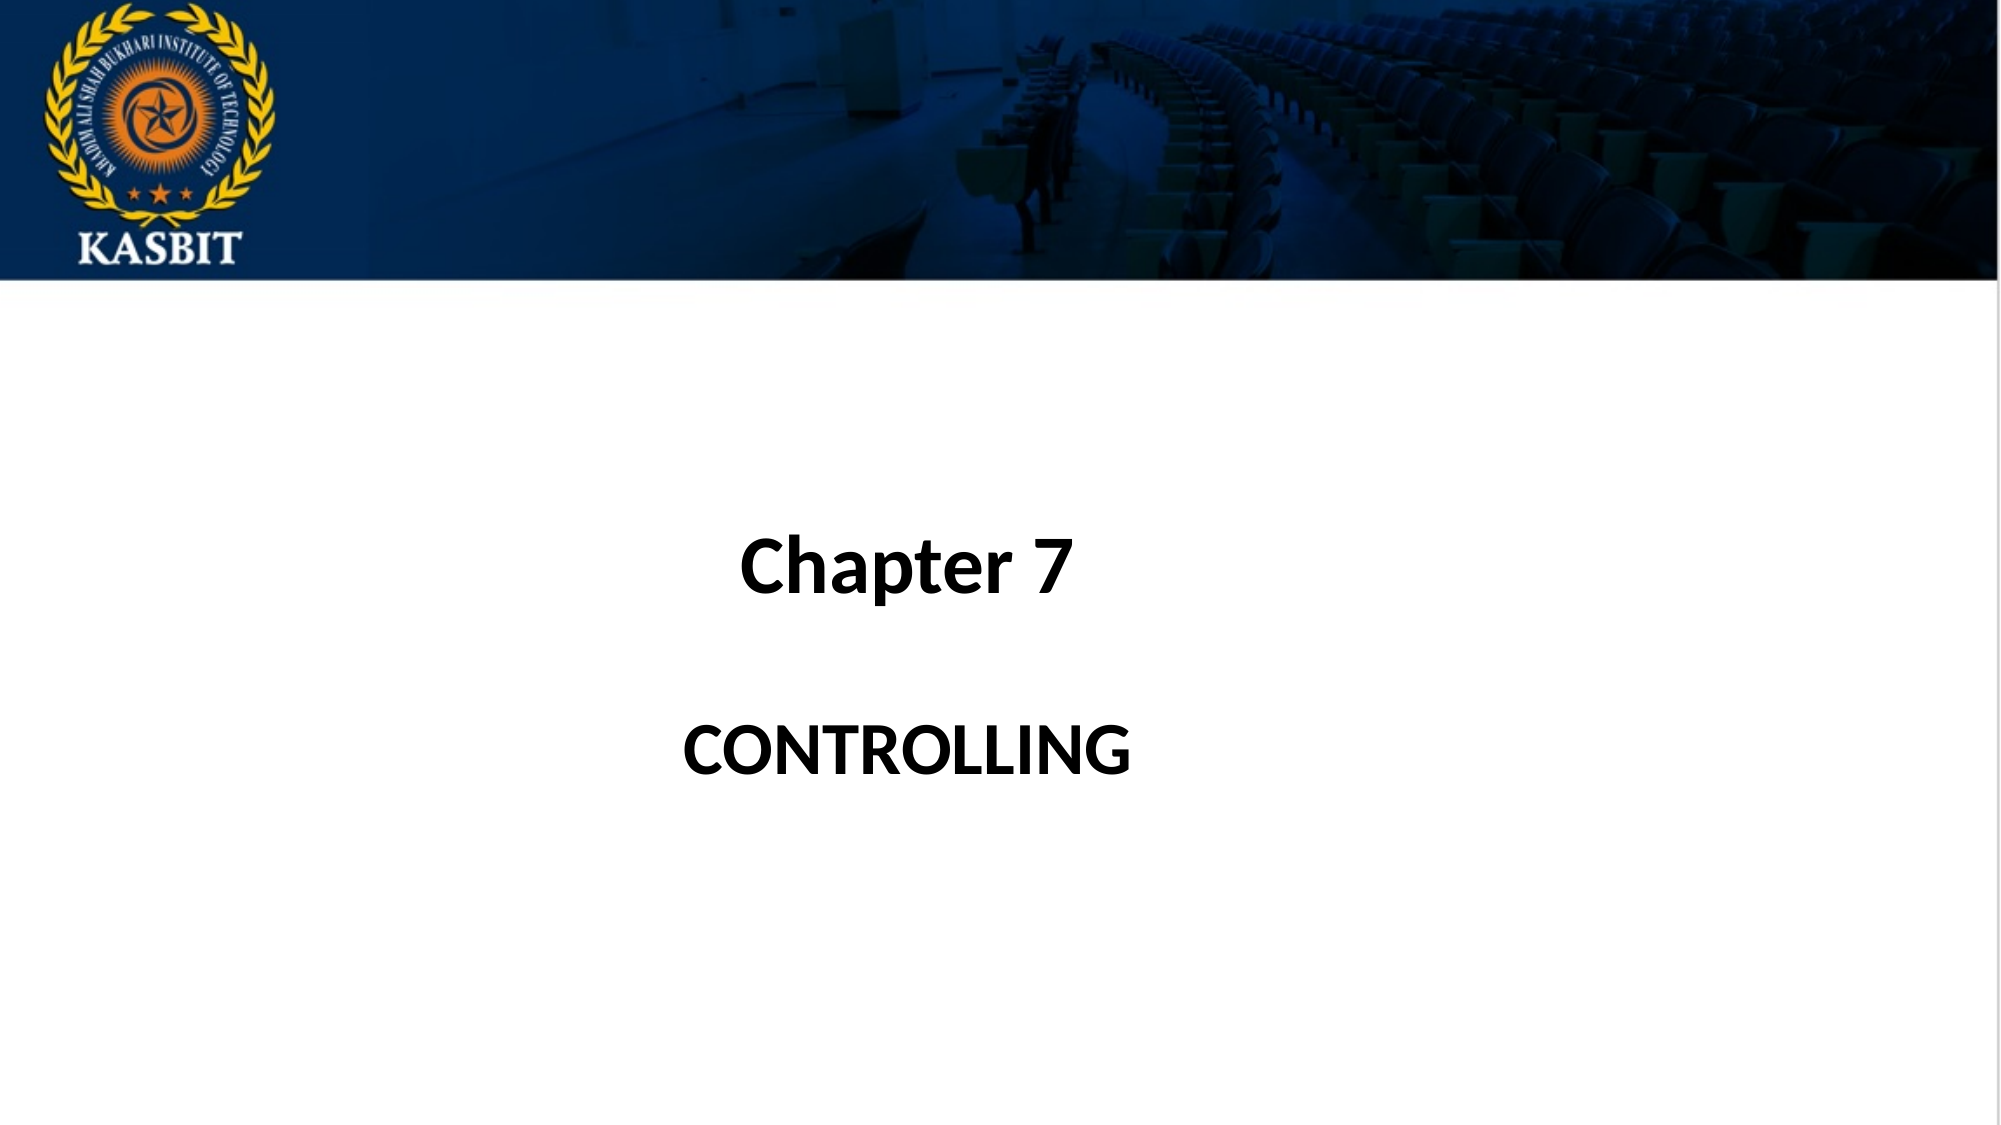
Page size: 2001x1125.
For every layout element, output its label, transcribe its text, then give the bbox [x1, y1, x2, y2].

picture [0, 0, 2001, 1125]
text_box Chapter 7 CONTROLLING [668, 502, 1148, 888]
